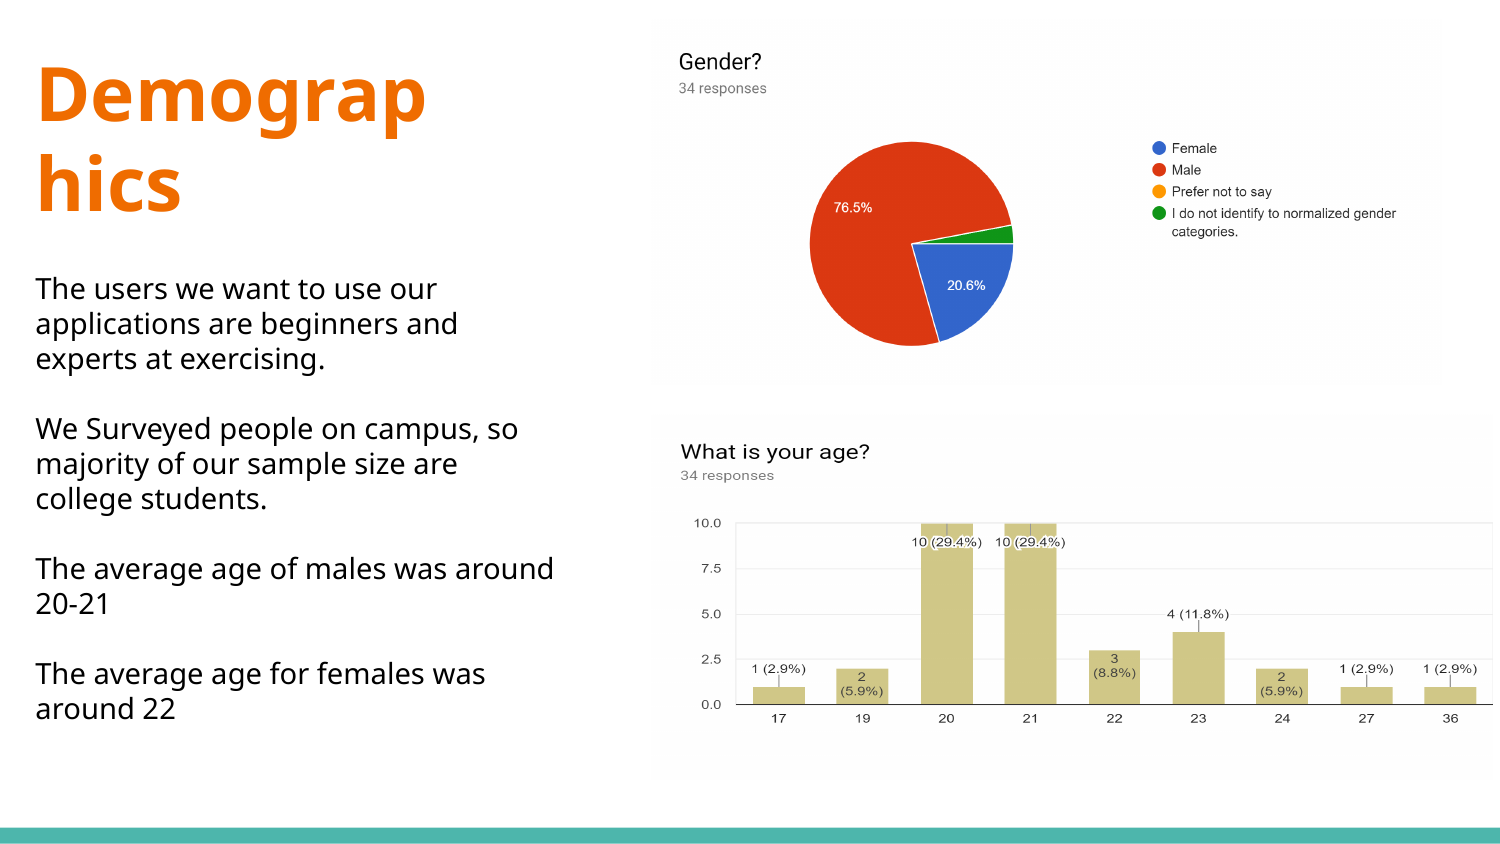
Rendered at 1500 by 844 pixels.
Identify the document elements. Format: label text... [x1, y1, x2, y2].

picture [650, 414, 1494, 780]
picture [650, 19, 1442, 385]
text_box The users we want to use our applications are beginners and experts at exercising. We Surveyed people on campus, so majority of our sample size are college students. The average age of males was around 20-21 The average age for females was around 22 [20, 255, 578, 735]
title Demographics [20, 31, 457, 148]
